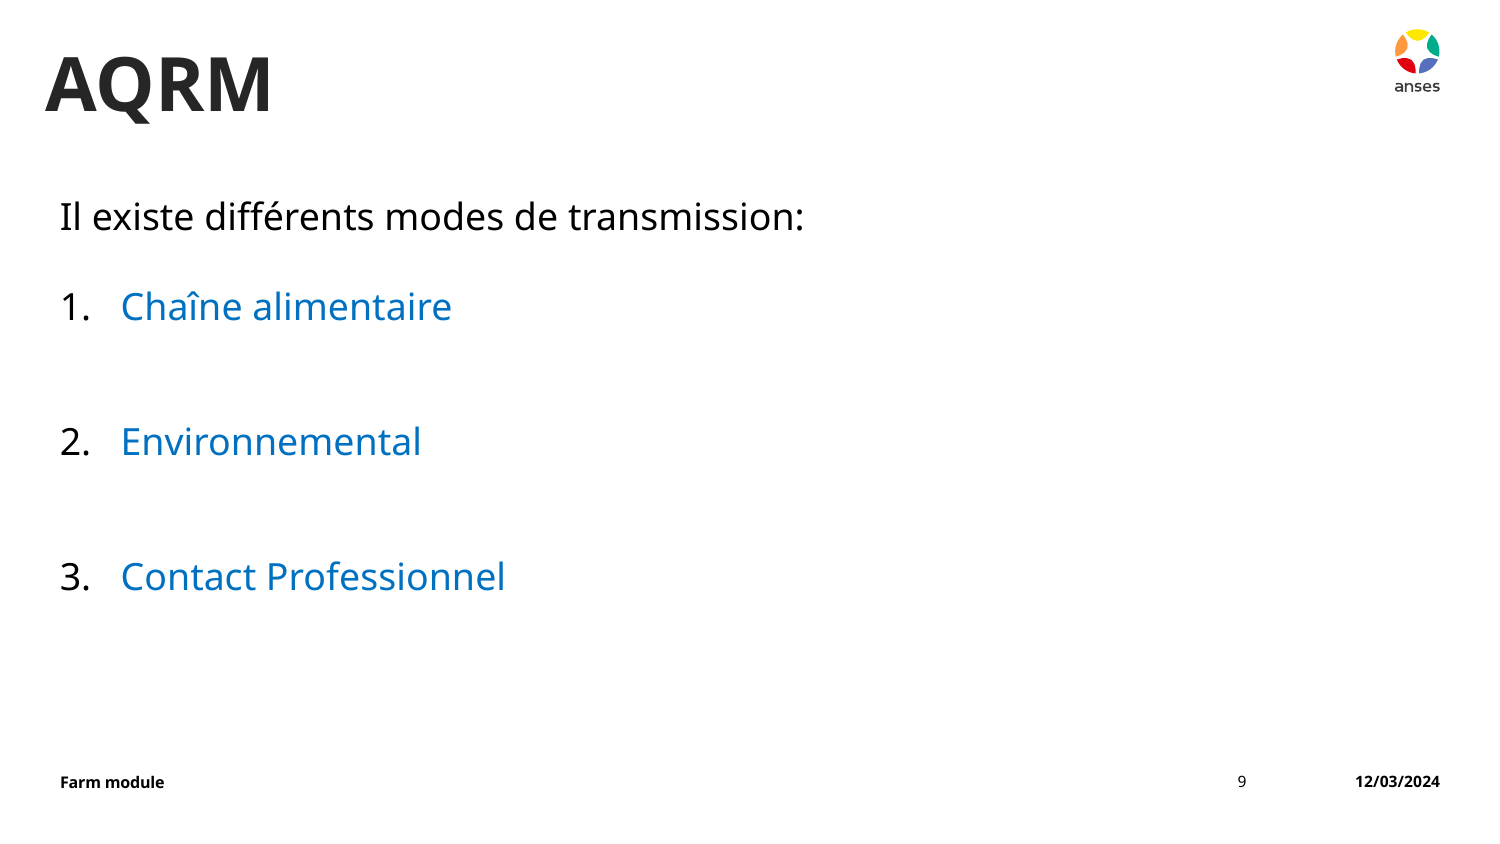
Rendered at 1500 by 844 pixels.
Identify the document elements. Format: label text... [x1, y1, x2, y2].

text_box Il existe différents modes de transmission: 1. Chaîne alimentaire 2. Environnemental 3. Contact Professionnel [45, 185, 1447, 606]
slide_number 9 [1039, 764, 1262, 800]
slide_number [1263, 764, 1455, 800]
footer Farm module [45, 764, 552, 800]
text_box AQRM [45, 46, 1384, 152]
